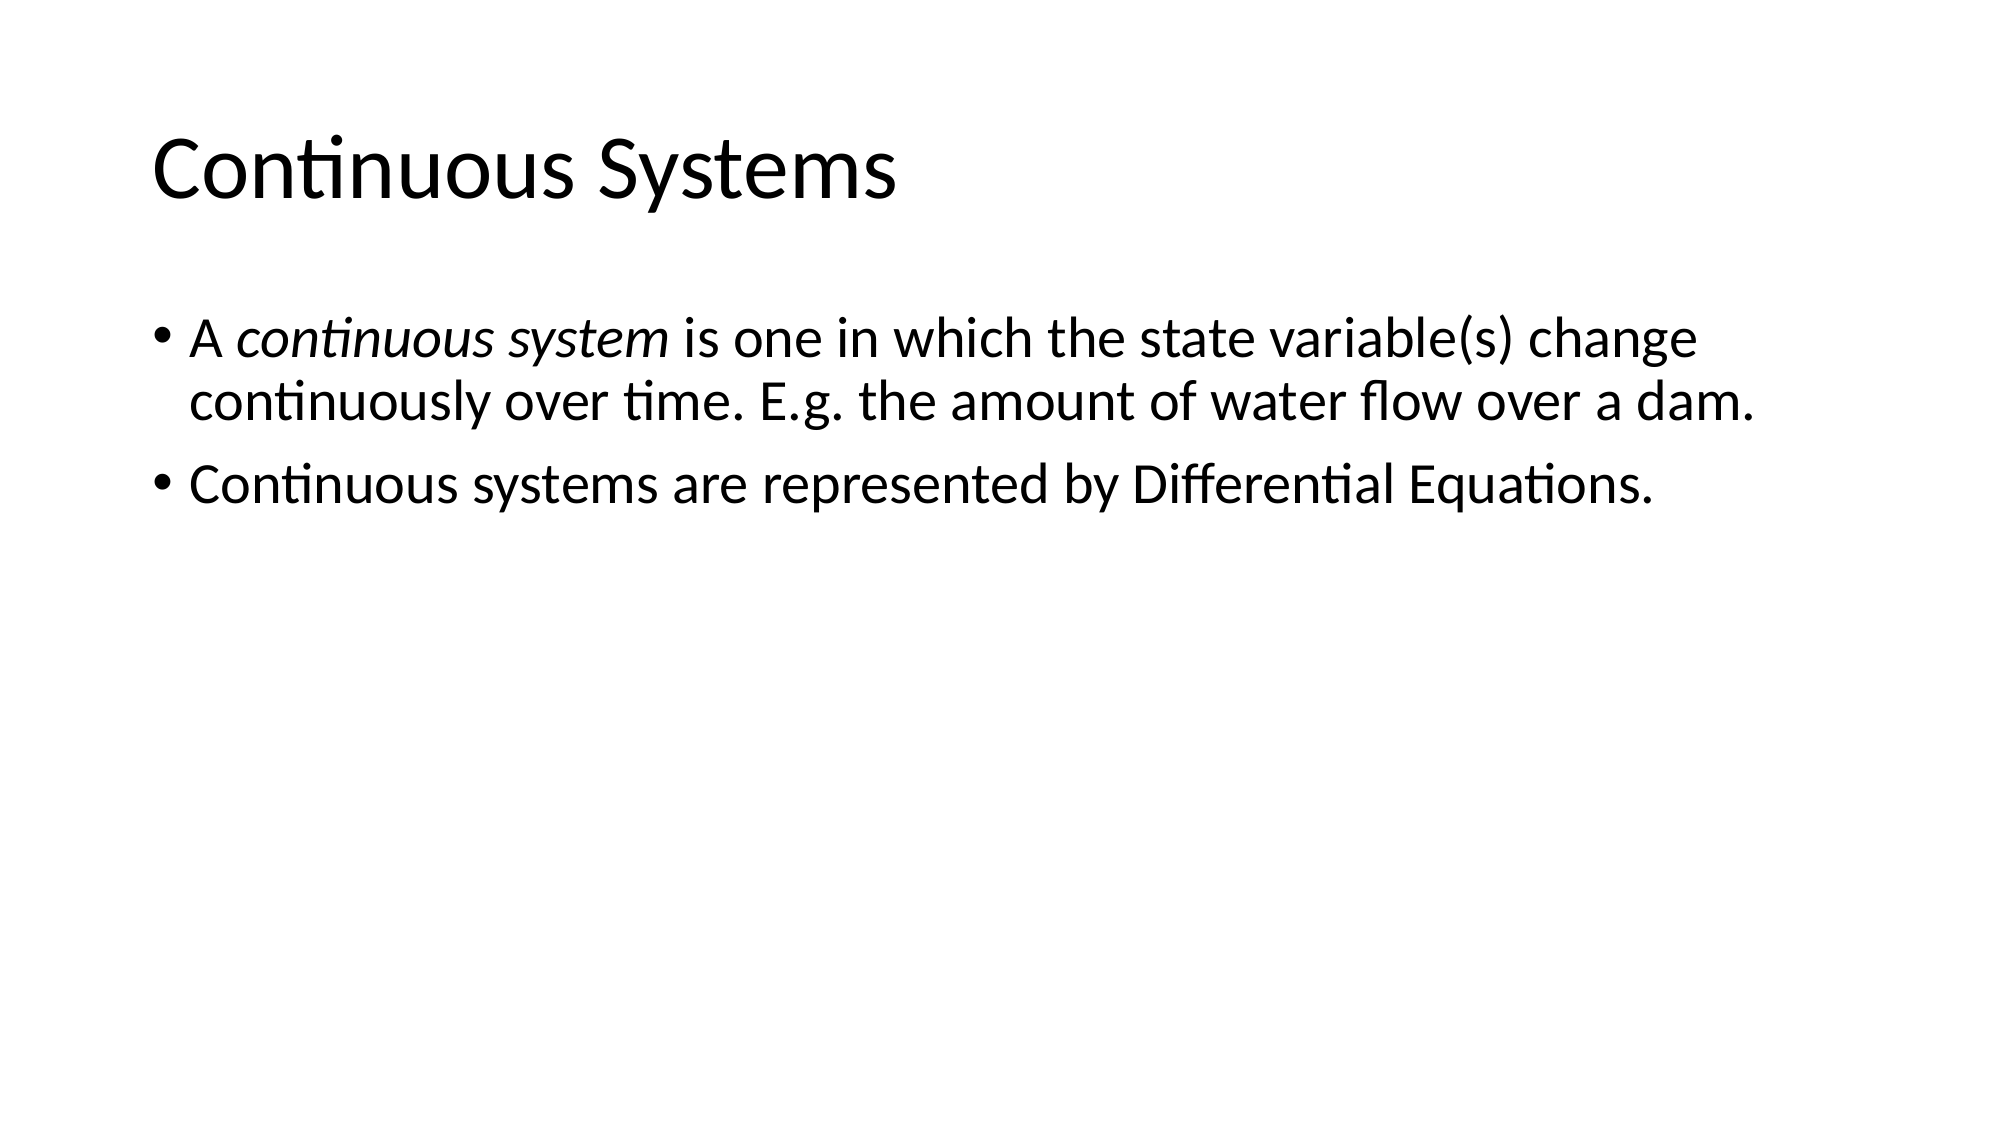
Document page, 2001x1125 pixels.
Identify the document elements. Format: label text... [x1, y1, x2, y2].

text_box Continuous Systems [137, 59, 1863, 278]
text_box A continuous system is one in which the state variable(s) change continuously over time. E.g. the amount of water flow over a dam. Continuous systems are represented by Differential Equations. [137, 299, 1863, 1013]
